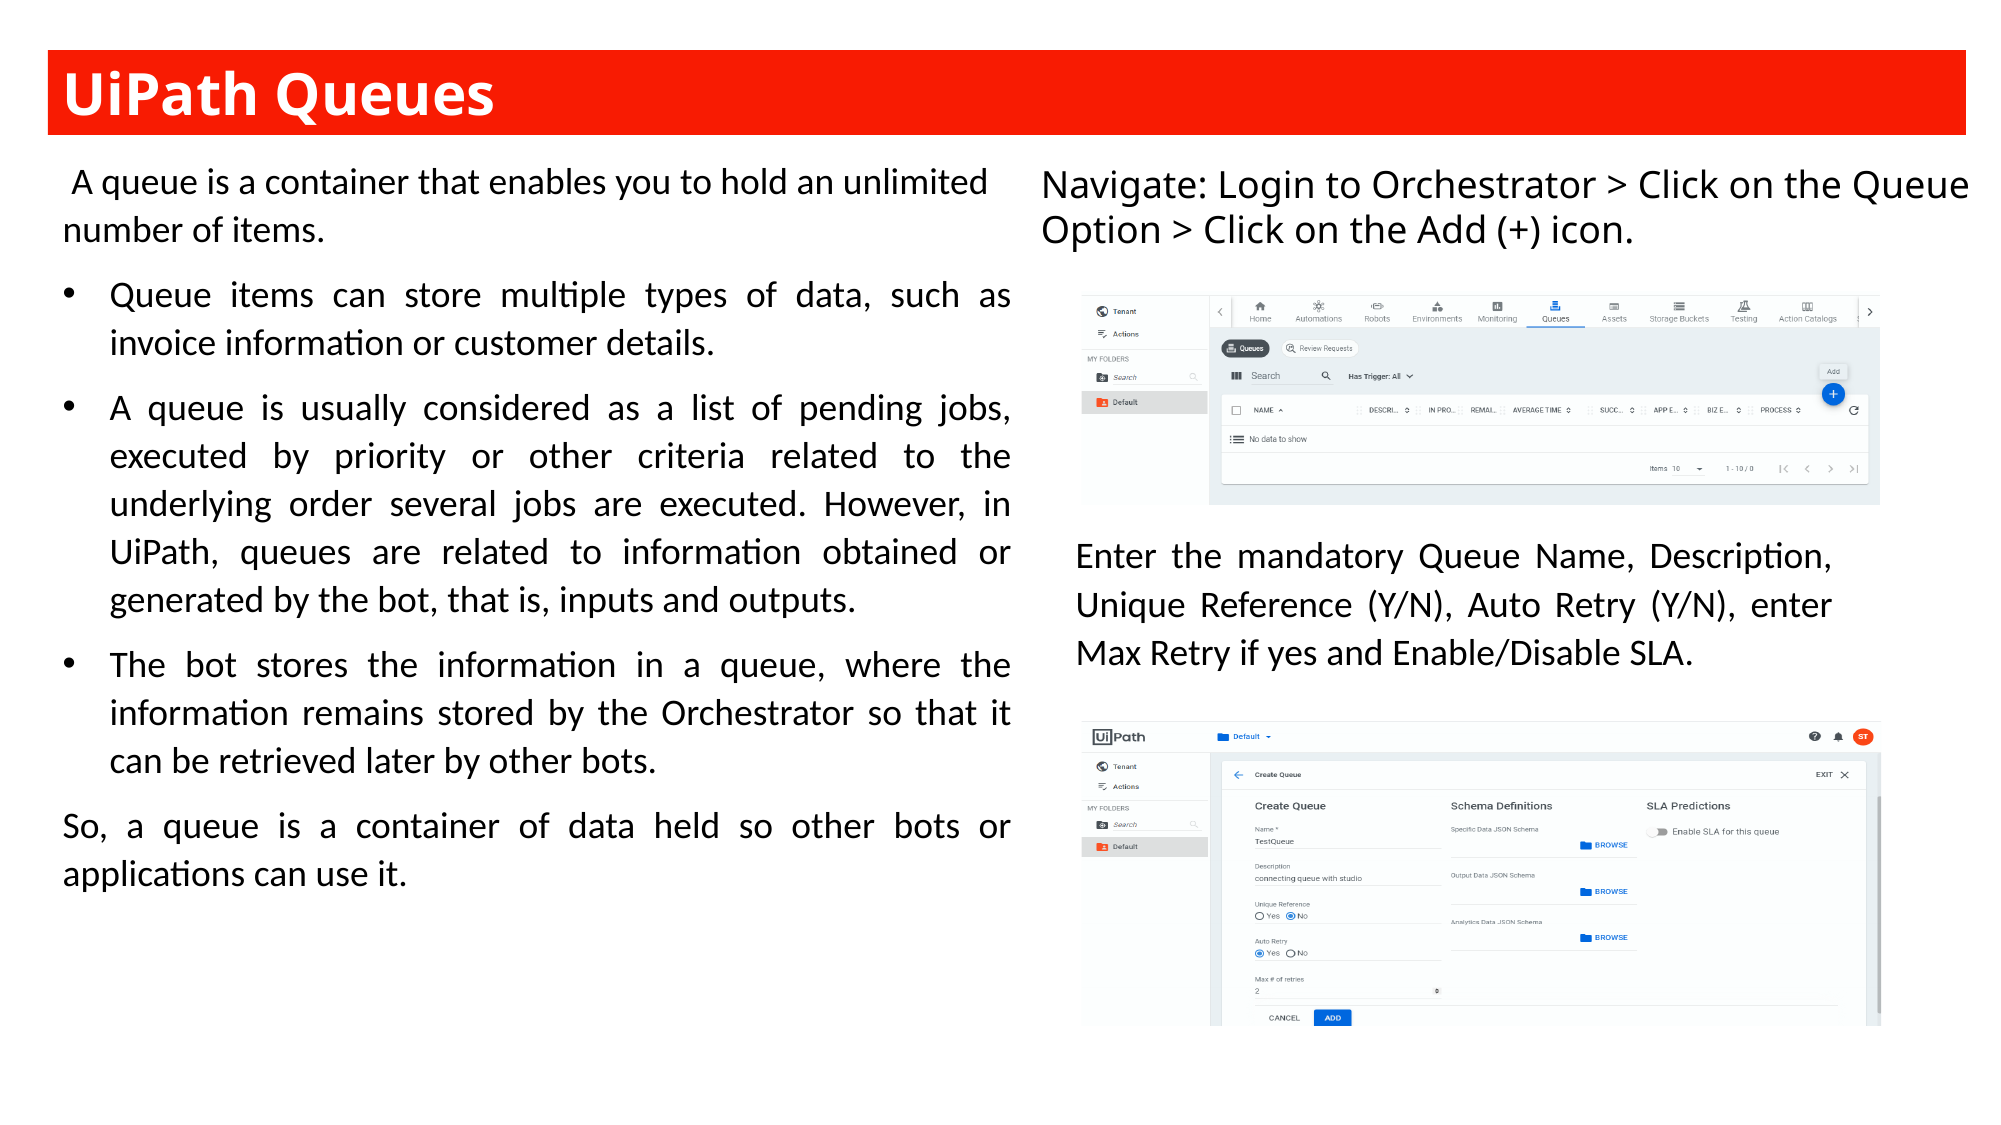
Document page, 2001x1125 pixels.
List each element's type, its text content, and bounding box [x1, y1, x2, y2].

picture [1081, 291, 1882, 506]
text_box Enter the mandatory Queue Name, Description, Unique Reference (Y/N), Auto Retry (Y/N), enter Max Retry if yes and Enable/Disable SLA. [1060, 520, 1848, 680]
text_box A queue is a container that enables you to hold an unlimited number of items. Queue items can store multiple types of data, such as invoice information or customer details. A queue is usually considered as a list of pending jobs, executed by priority or other criteria related to the underlying order several jobs are executed. However, in UiPath, queues are related to information obtained or generated by the bot, that is, inputs and outputs. The bot stores the information in a queue, where the information remains stored by the Orchestrator so that it can be retrieved later by other bots. So, a queue is a container of data held so other bots or applications can use it. [47, 146, 1027, 964]
picture [1081, 716, 1882, 1026]
text_box Navigate: Login to Orchestrator > Click on the Queue Option > Click on the Add (+) icon. [1026, 153, 2000, 259]
text_box UiPath Queues [47, 50, 1966, 135]
